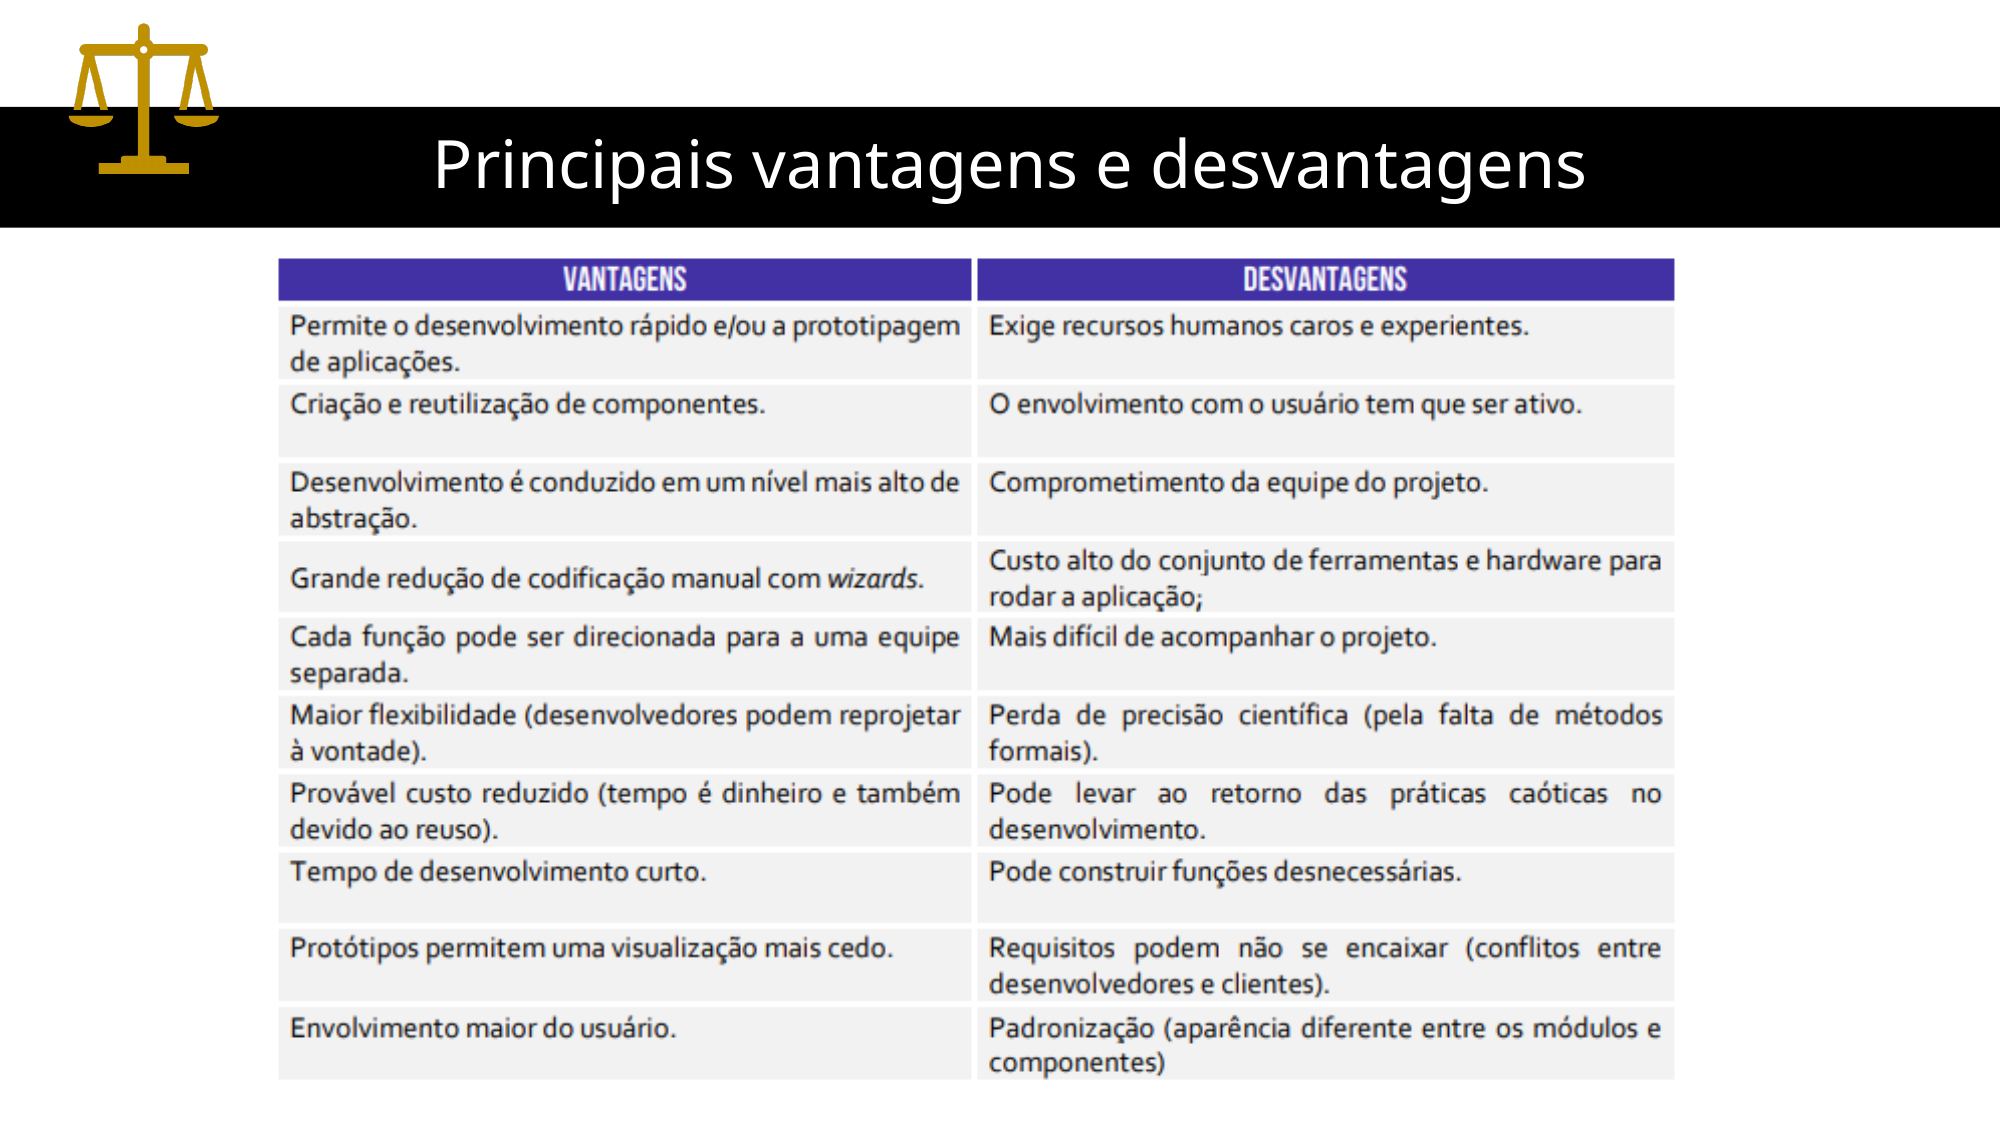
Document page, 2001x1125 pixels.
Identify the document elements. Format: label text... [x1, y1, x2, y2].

text_box [0, 106, 2000, 229]
title Principais vantagens e desvantagens [91, 105, 1931, 228]
picture [255, 247, 1697, 1098]
picture [53, 8, 234, 189]
